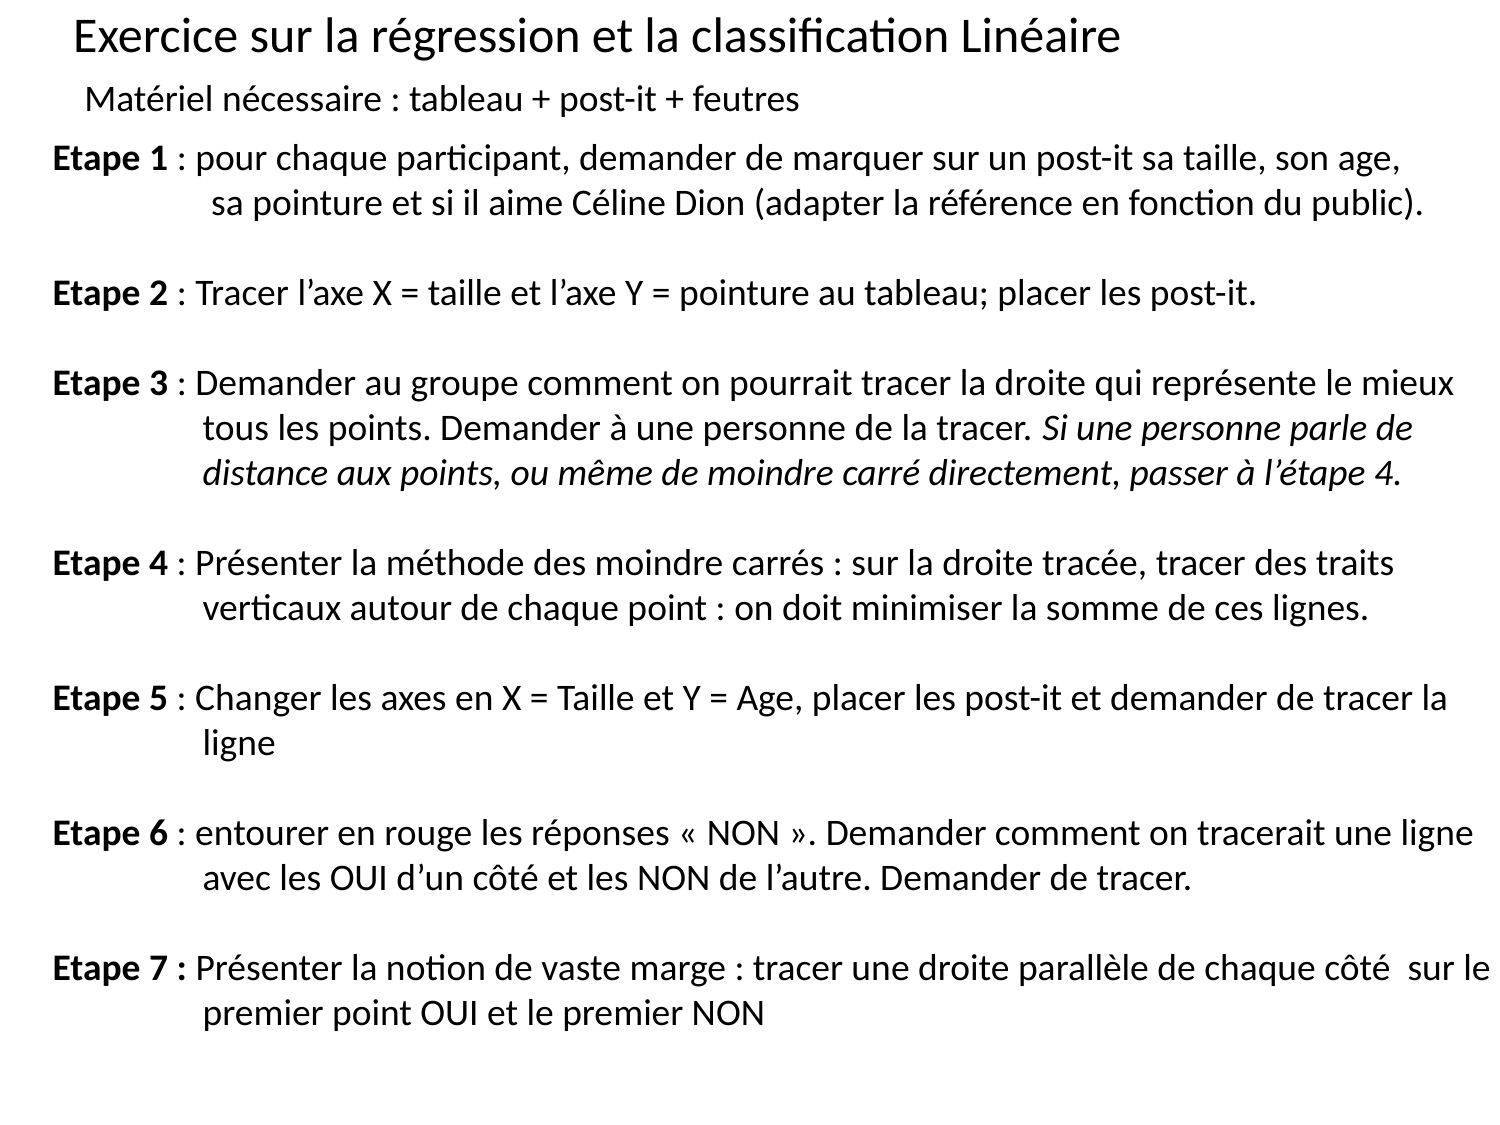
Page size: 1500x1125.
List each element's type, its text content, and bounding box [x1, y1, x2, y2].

text_box Etape 1 : pour chaque participant, demander de marquer sur un post-it sa taille, son age, sa pointure et si il aime Céline Dion (adapter la référence en fonction du public). Etape 2 : Tracer l’axe X = taille et l’axe Y = pointure au tableau; placer les post-it. Etape 3 : Demander au groupe comment on pourrait tracer la droite qui représente le mieux tous les points. Demander à une personne de la tracer. Si une personne parle de distance aux points, ou même de moindre carré directement, passer à l’étape 4. Etape 4 : Présenter la méthode des moindre carrés : sur la droite tracée, tracer des traits verticaux autour de chaque point : on doit minimiser la somme de ces lignes. Etape 5 : Changer les axes en X = Taille et Y = Age, placer les post-it et demander de tracer la ligne Etape 6 : entourer en rouge les réponses « NON ». Demander comment on tracerait une ligne avec les OUI d’un côté et les NON de l’autre. Demander de tracer. Etape 7 : Présenter la notion de vaste marge : tracer une droite parallèle de chaque côté sur le premier point OUI et le premier NON [38, 125, 1500, 1041]
text_box Exercice sur la régression et la classification Linéaire [58, 0, 1138, 71]
text_box Matériel nécessaire : tableau + post-it + feutres [69, 66, 816, 125]
